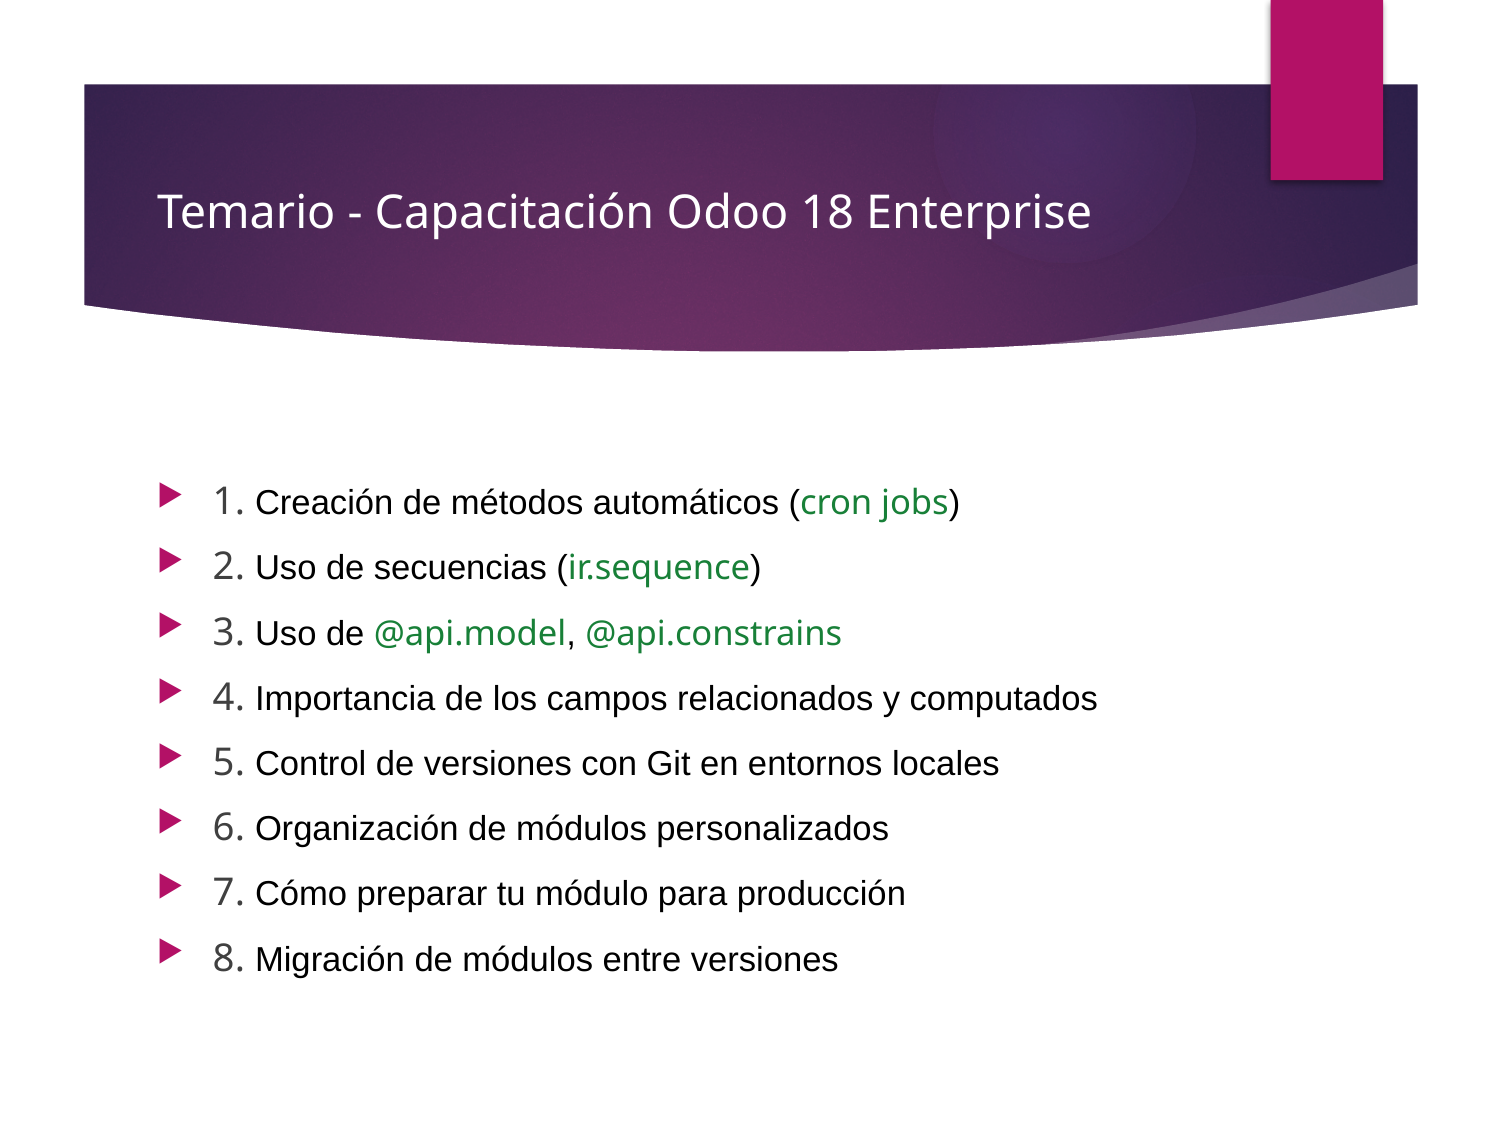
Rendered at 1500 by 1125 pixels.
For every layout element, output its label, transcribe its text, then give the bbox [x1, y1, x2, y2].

list 1. Creación de métodos automáticos (cron jobs) 2. Uso de secuencias (ir.sequence) 3. Uso de @api.model, @api.constrains 4. Importancia de los campos relacionados y computados 5. Control de versiones con Git en entornos locales 6. Organización de módulos personalizados 7. Cómo preparar tu módulo para producción 8. Migración de módulos entre versiones [141, 408, 1183, 988]
title Temario - Capacitación Odoo 18 Enterprise [142, 152, 1183, 269]
